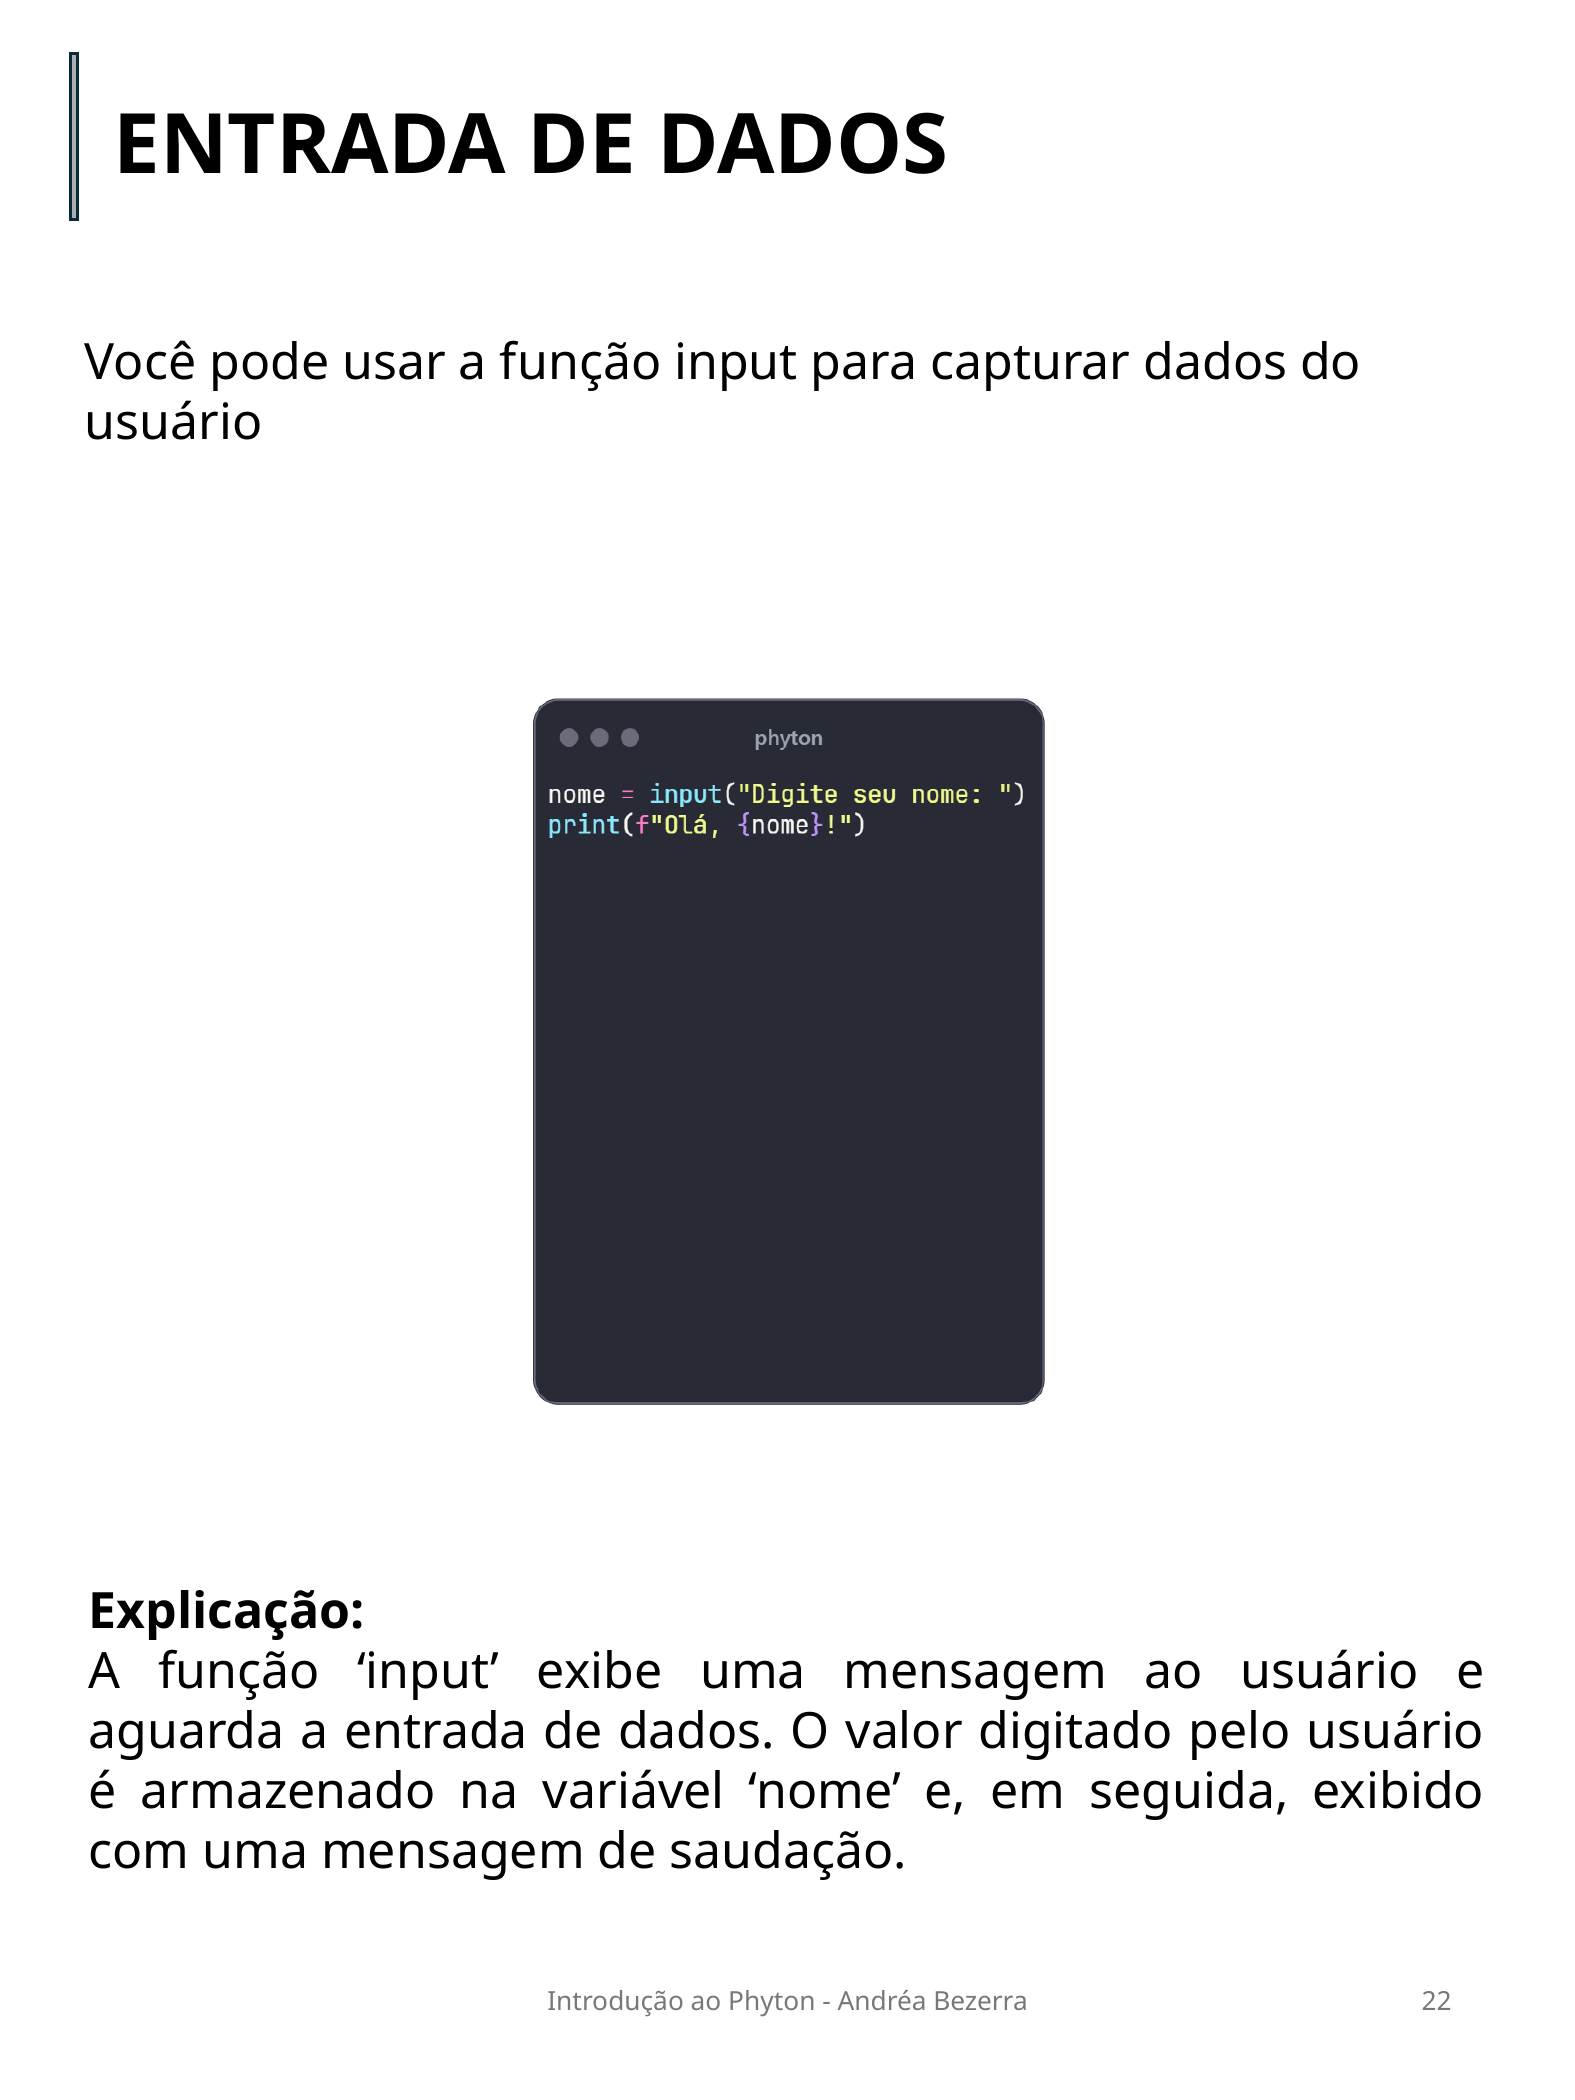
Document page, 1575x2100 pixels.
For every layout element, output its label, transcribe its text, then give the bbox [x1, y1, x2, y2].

text_box Você pode usar a função input para capturar dados do usuário [70, 321, 1493, 457]
footer Introdução ao Phyton - Andréa Bezerra [521, 1946, 1054, 2059]
picture [0, 691, 1575, 1409]
text_box Explicação: A função ‘input’ exibe uma mensagem ao usuário e aguarda a entrada de dados. O valor digitado pelo usuário é armazenado na variável ‘nome’ e, em seguida, exibido com uma mensagem de saudação. [73, 1571, 1500, 1886]
text_box [69, 52, 79, 221]
text_box ENTRADA DE DADOS [98, 83, 1295, 198]
slide_number 22 [1112, 1946, 1467, 2059]
